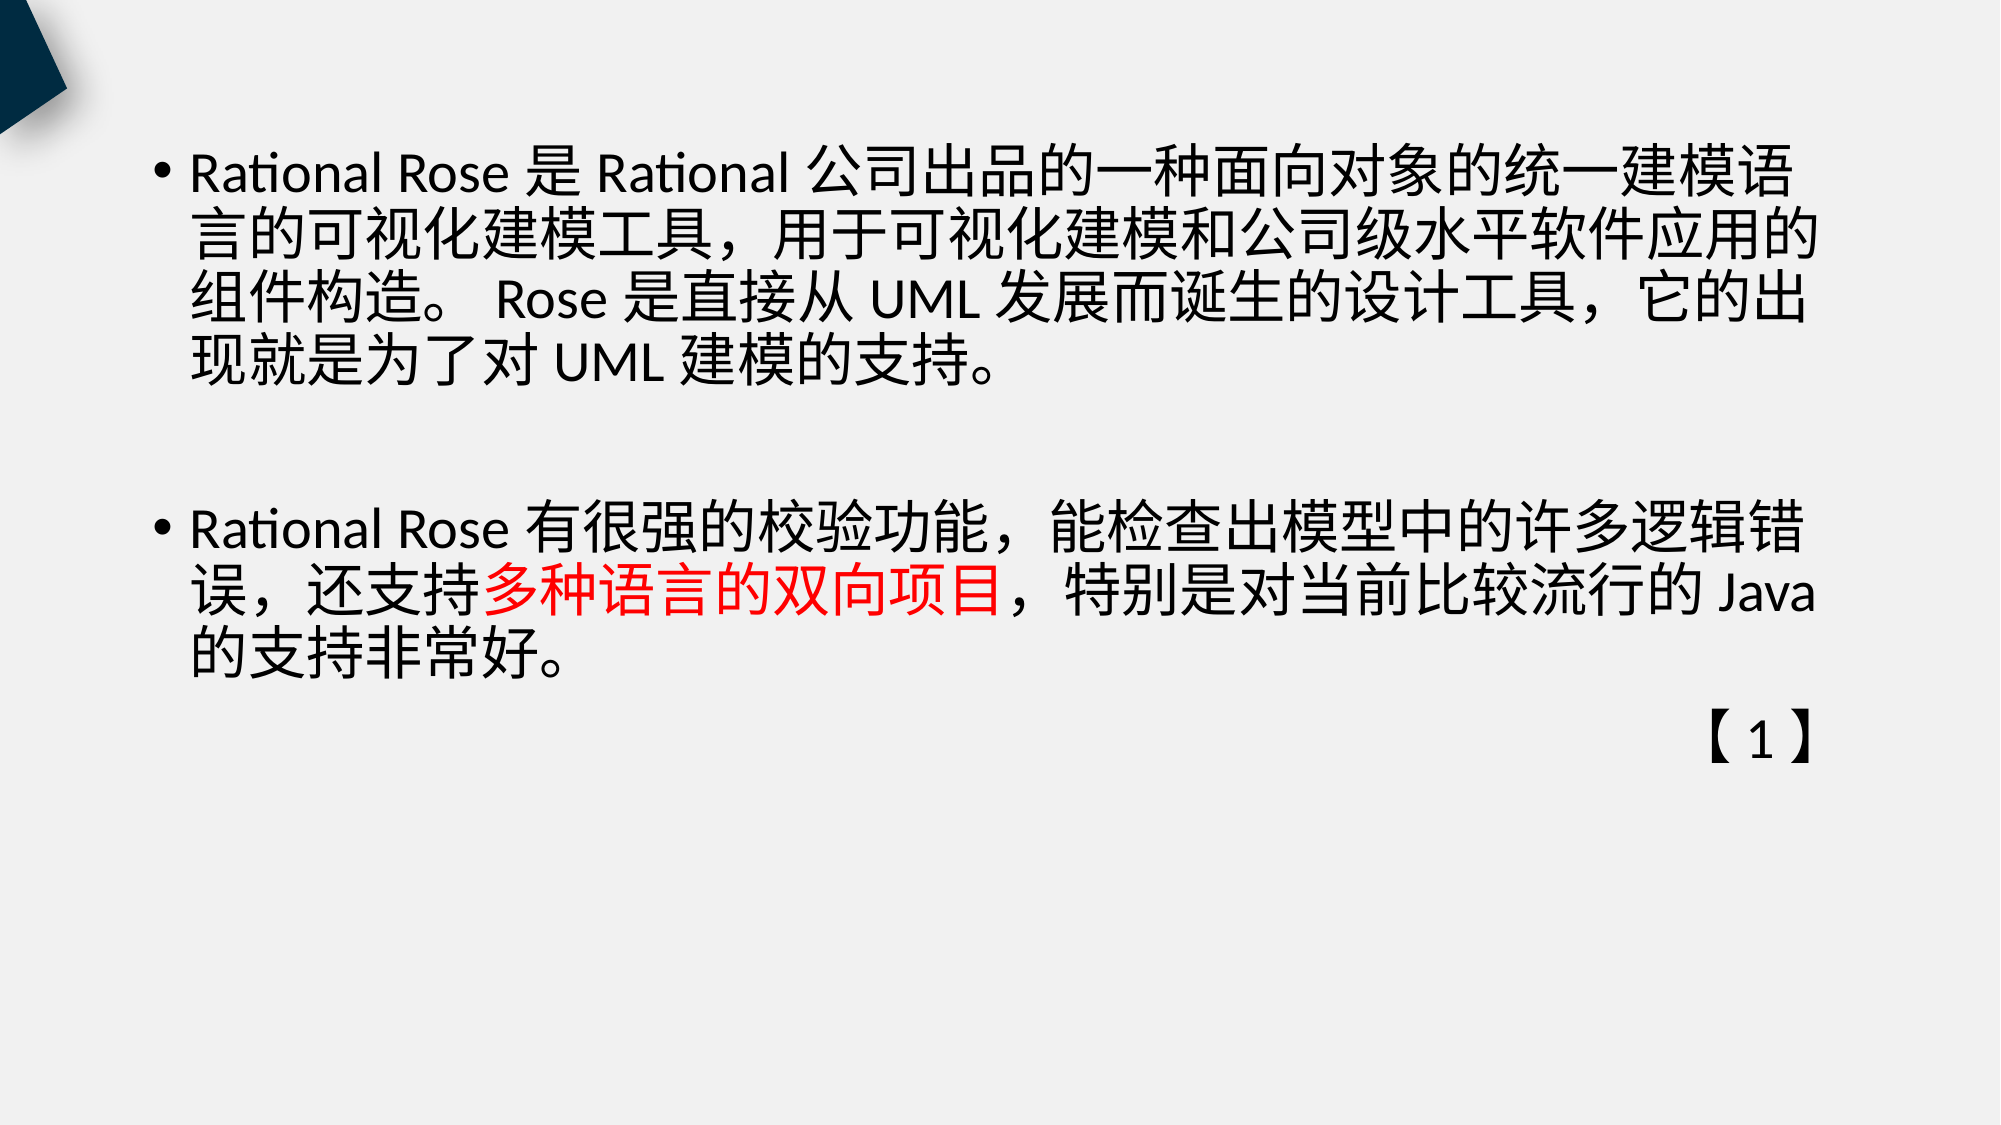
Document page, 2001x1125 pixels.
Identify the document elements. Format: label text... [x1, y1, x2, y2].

text_box [0, 0, 68, 135]
list Rational Rose是Rational公司出品的一种面向对象的统一建模语言的可视化建模工具，用于可视化建模和公司级水平软件应用的组件构造。Rose是直接从UML发展而诞生的设计工具，它的出现就是为了对UML建模的支持。 Rational Rose有很强的校验功能，能检查出模型中的许多逻辑错误，还支持多种语言的双向项目，特别是对当前比较流行的Java的支持非常好。 【1】 [137, 134, 1863, 1014]
